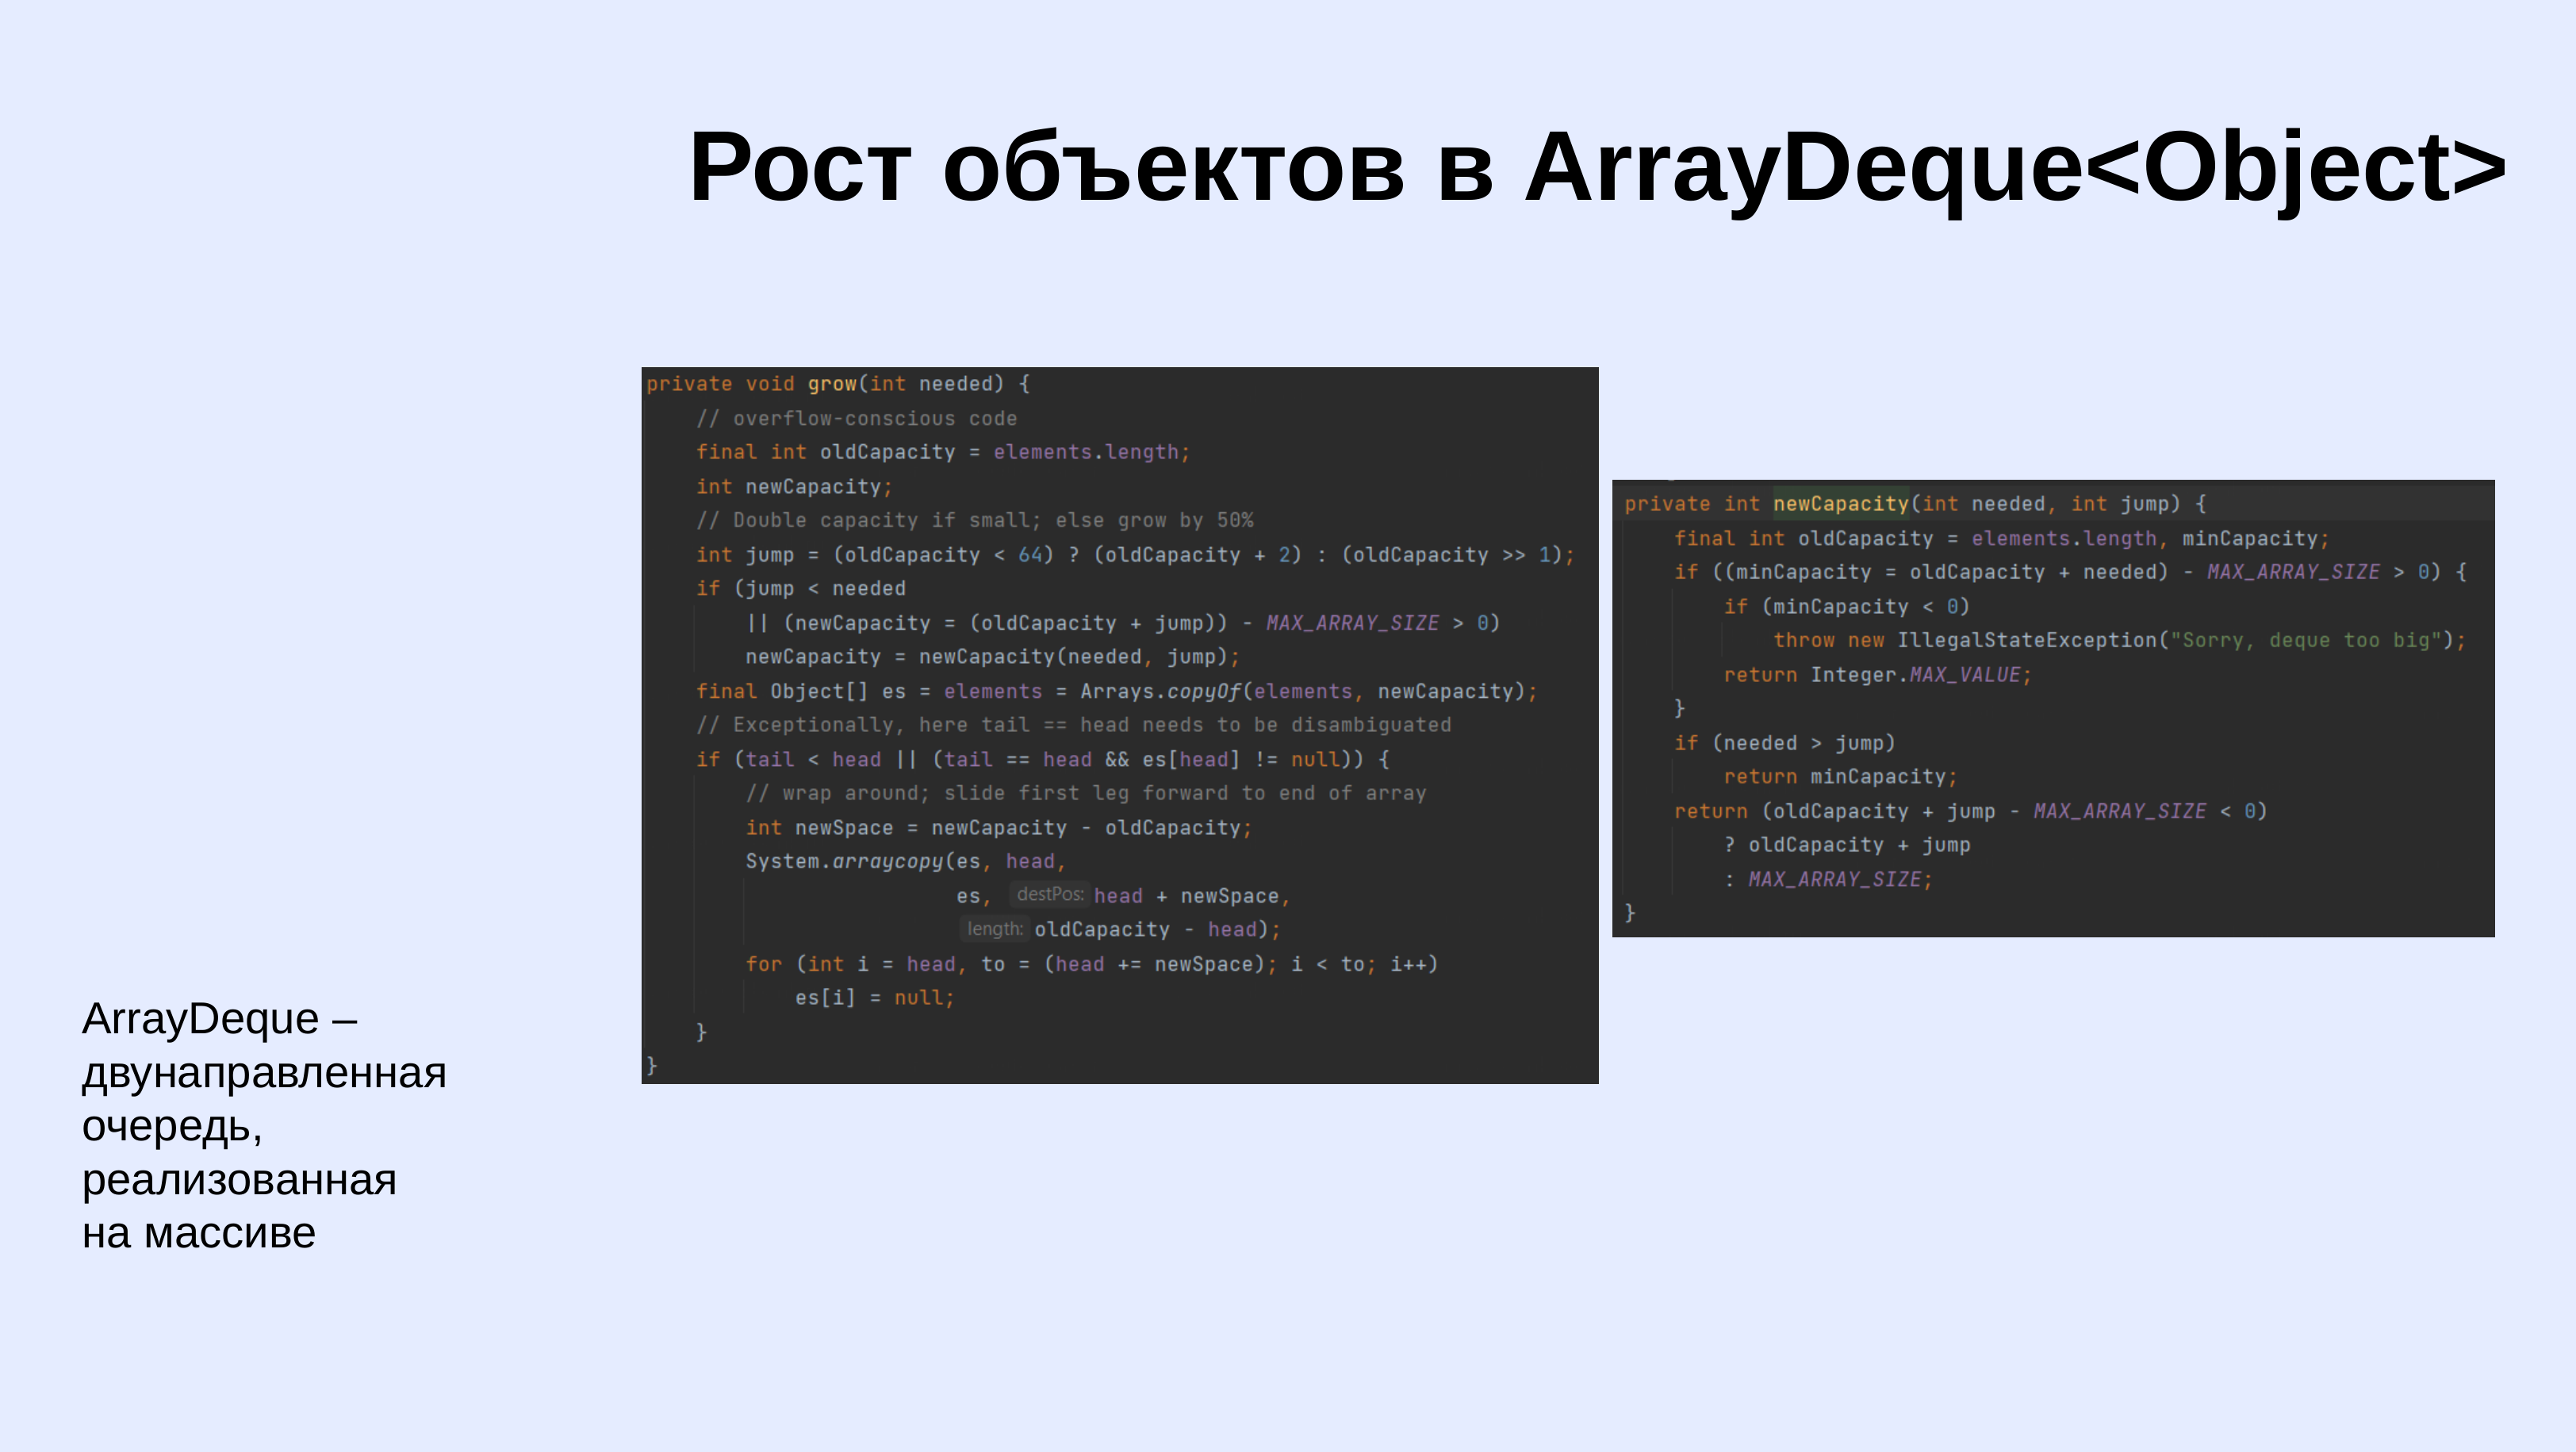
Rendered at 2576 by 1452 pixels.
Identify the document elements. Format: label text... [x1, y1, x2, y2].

picture [1612, 480, 2496, 938]
picture [642, 367, 1600, 1085]
text_box ArrayDeque – двунаправленная очередь, реализованная на массиве [70, 977, 460, 1285]
text_box Рост объектов в ArrayDeque<Object> [688, 97, 2510, 236]
